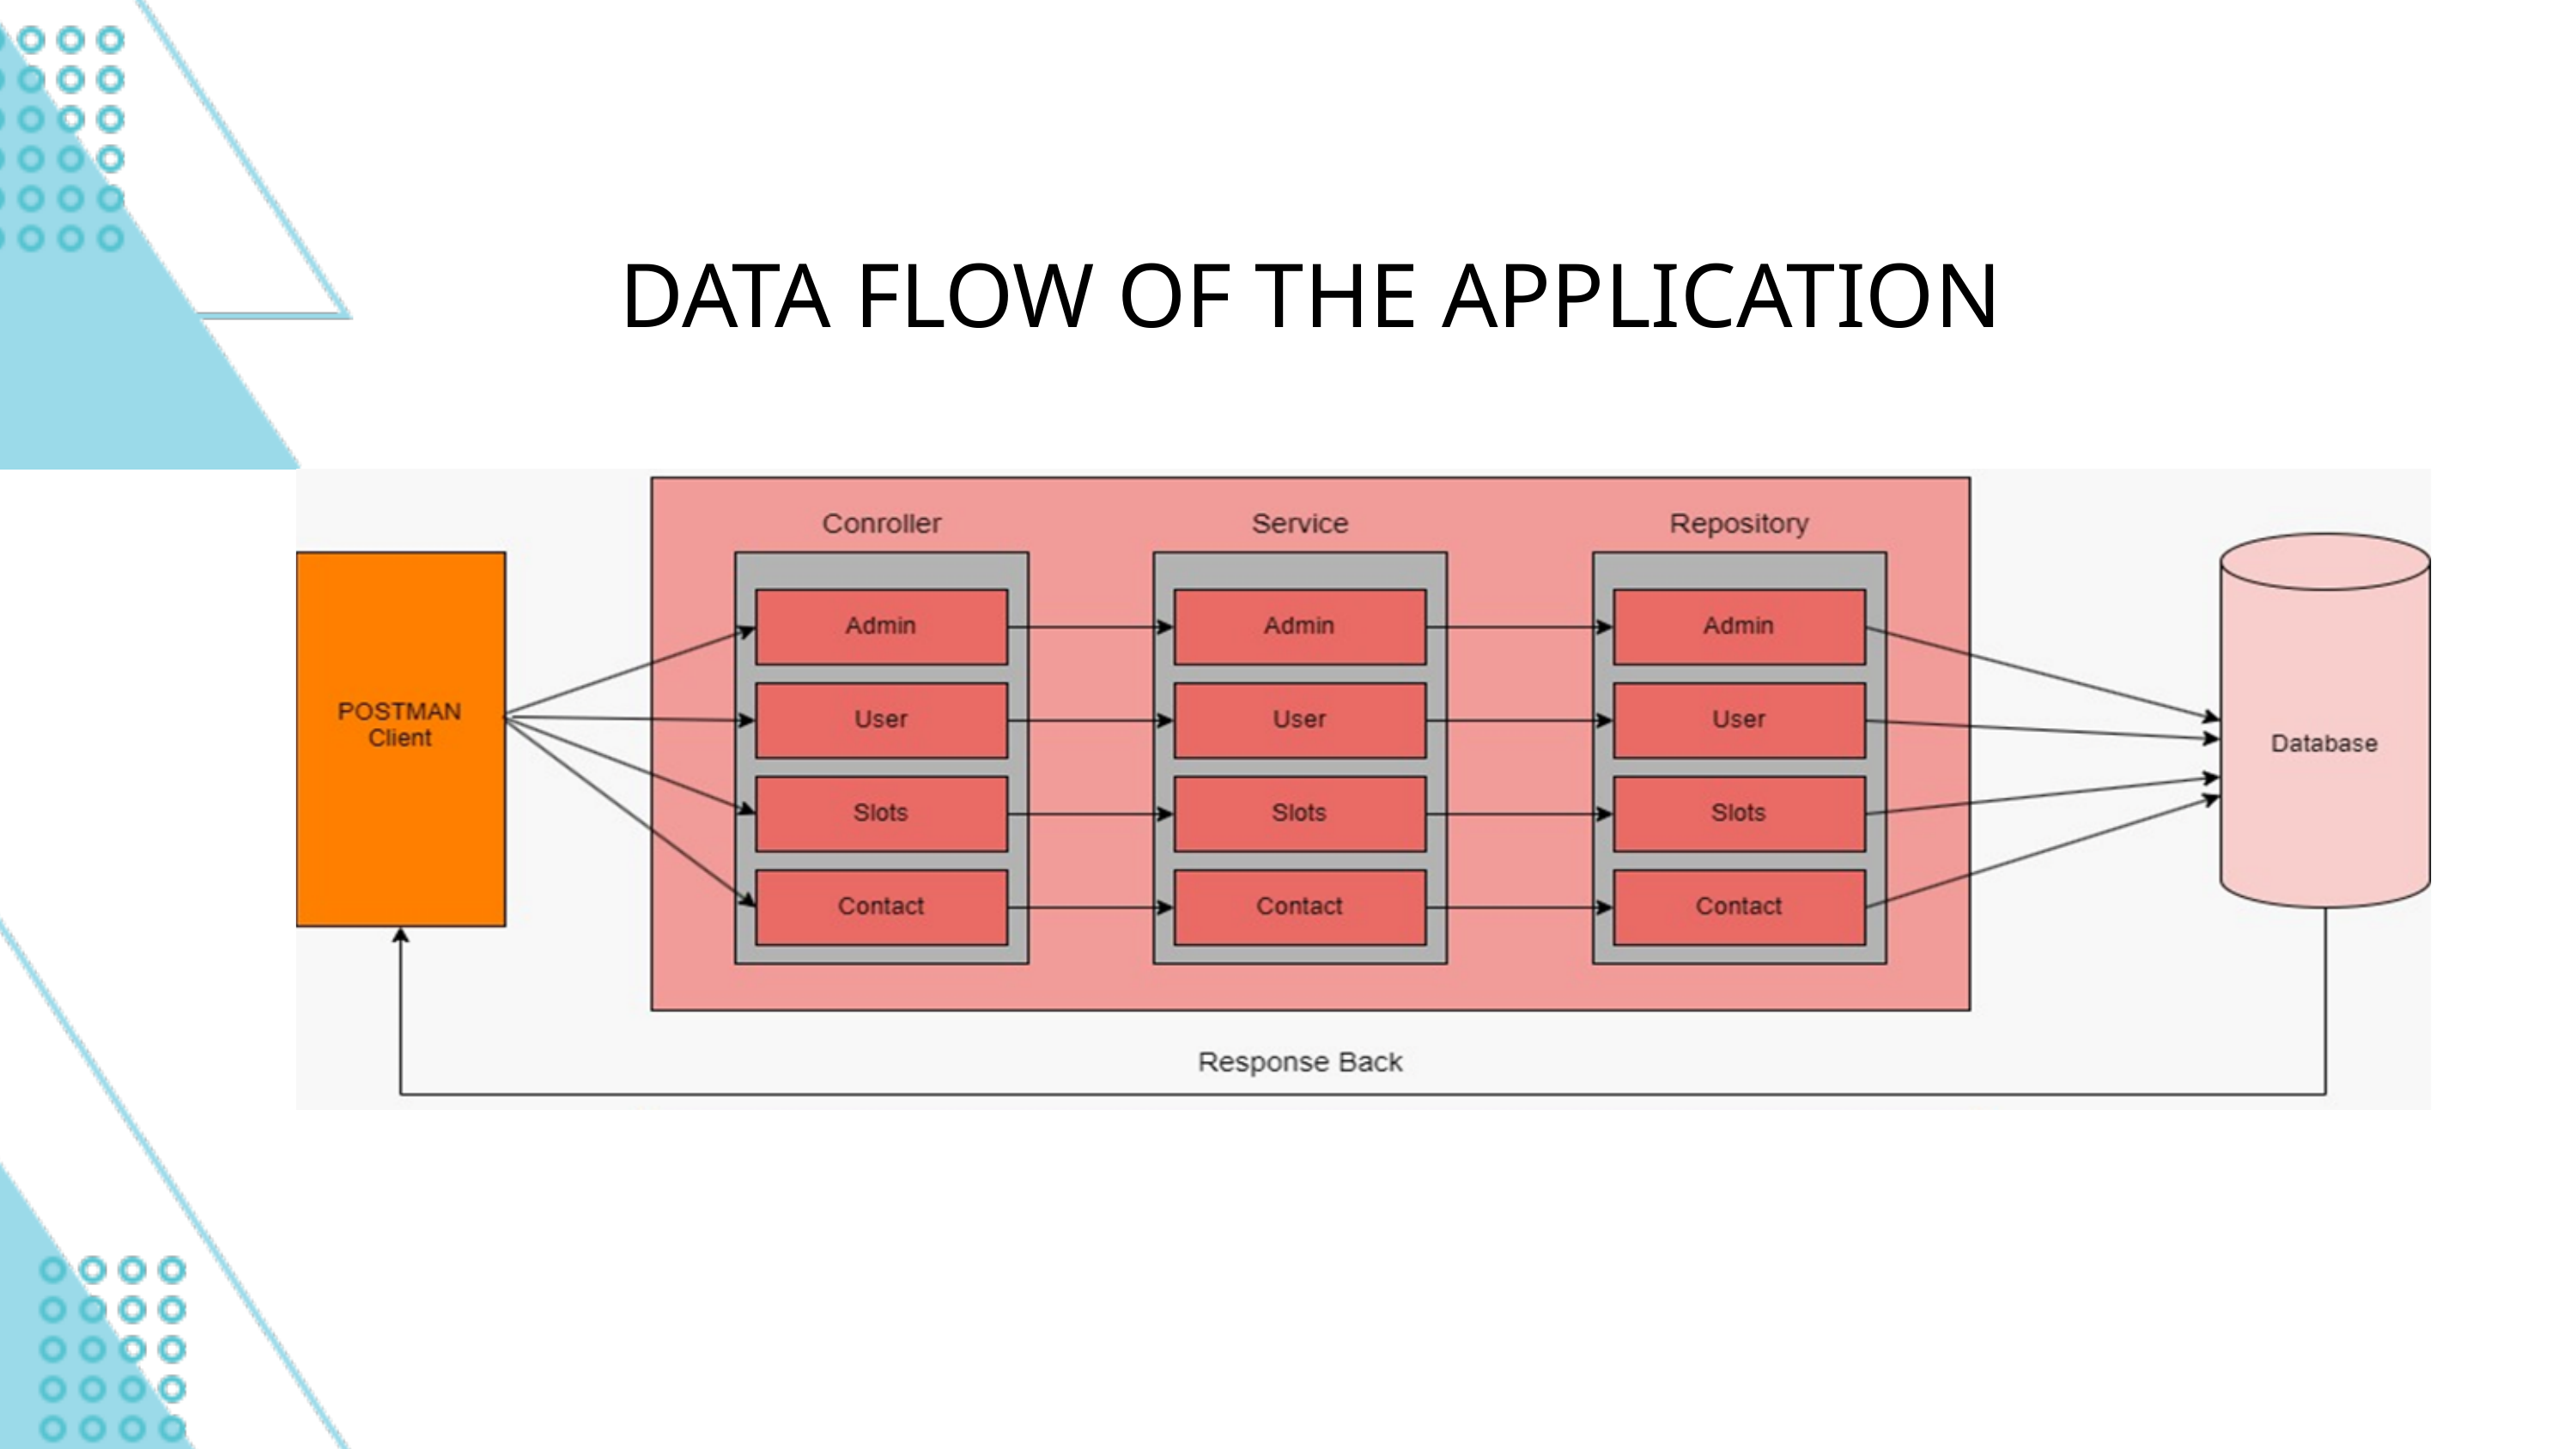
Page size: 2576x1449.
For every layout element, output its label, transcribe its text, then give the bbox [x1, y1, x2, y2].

text_box [0, 761, 416, 1449]
text_box [295, 469, 2432, 1110]
text_box [0, 0, 354, 470]
text_box DATA FLOW OF THE APPLICATION [468, 239, 2108, 345]
